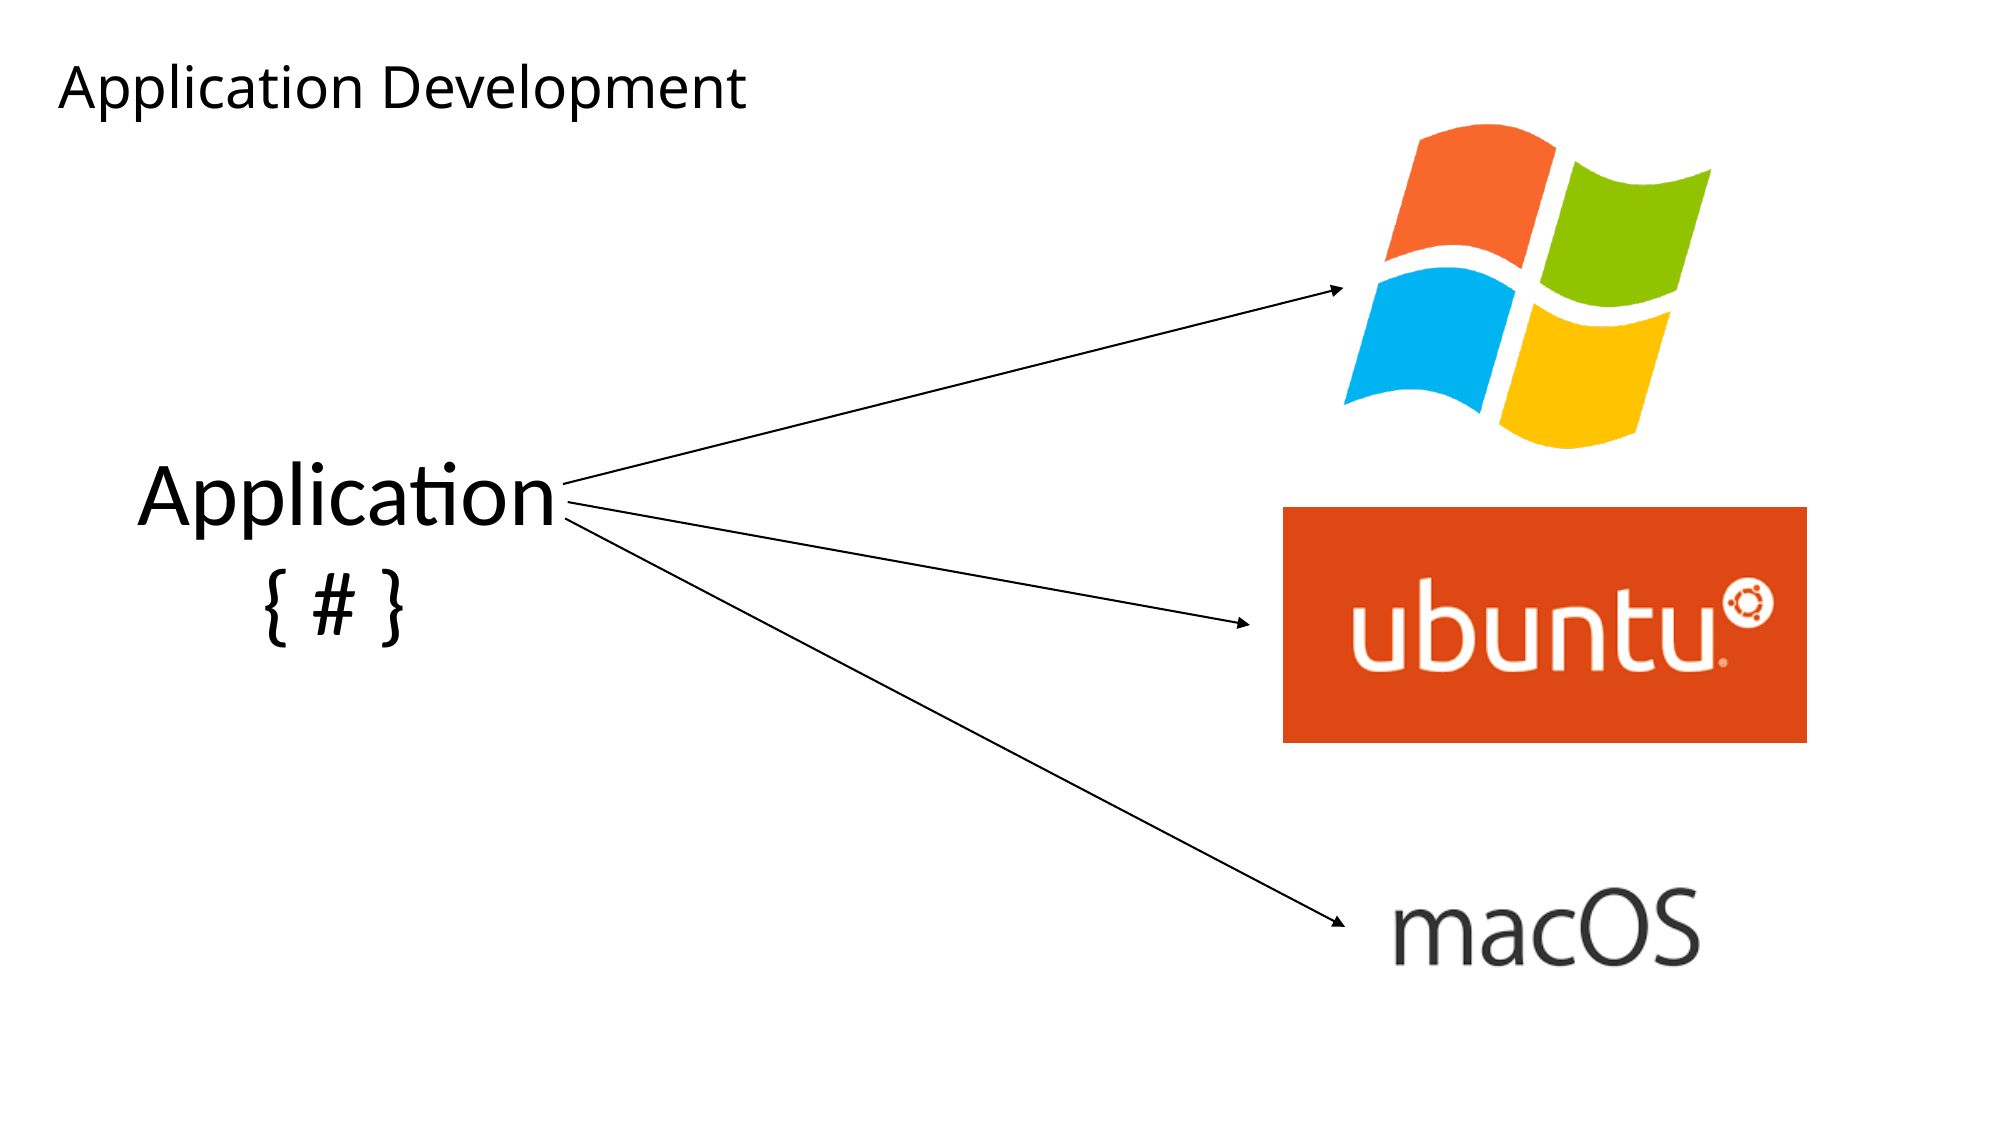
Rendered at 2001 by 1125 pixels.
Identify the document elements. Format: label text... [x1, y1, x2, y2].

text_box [567, 502, 1250, 625]
text_box Application { # } [122, 426, 573, 662]
picture [1345, 775, 1750, 1079]
title Application Development [43, 26, 1957, 153]
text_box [565, 518, 1346, 927]
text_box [562, 287, 1344, 485]
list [1282, 508, 1807, 743]
picture [1343, 123, 1719, 453]
